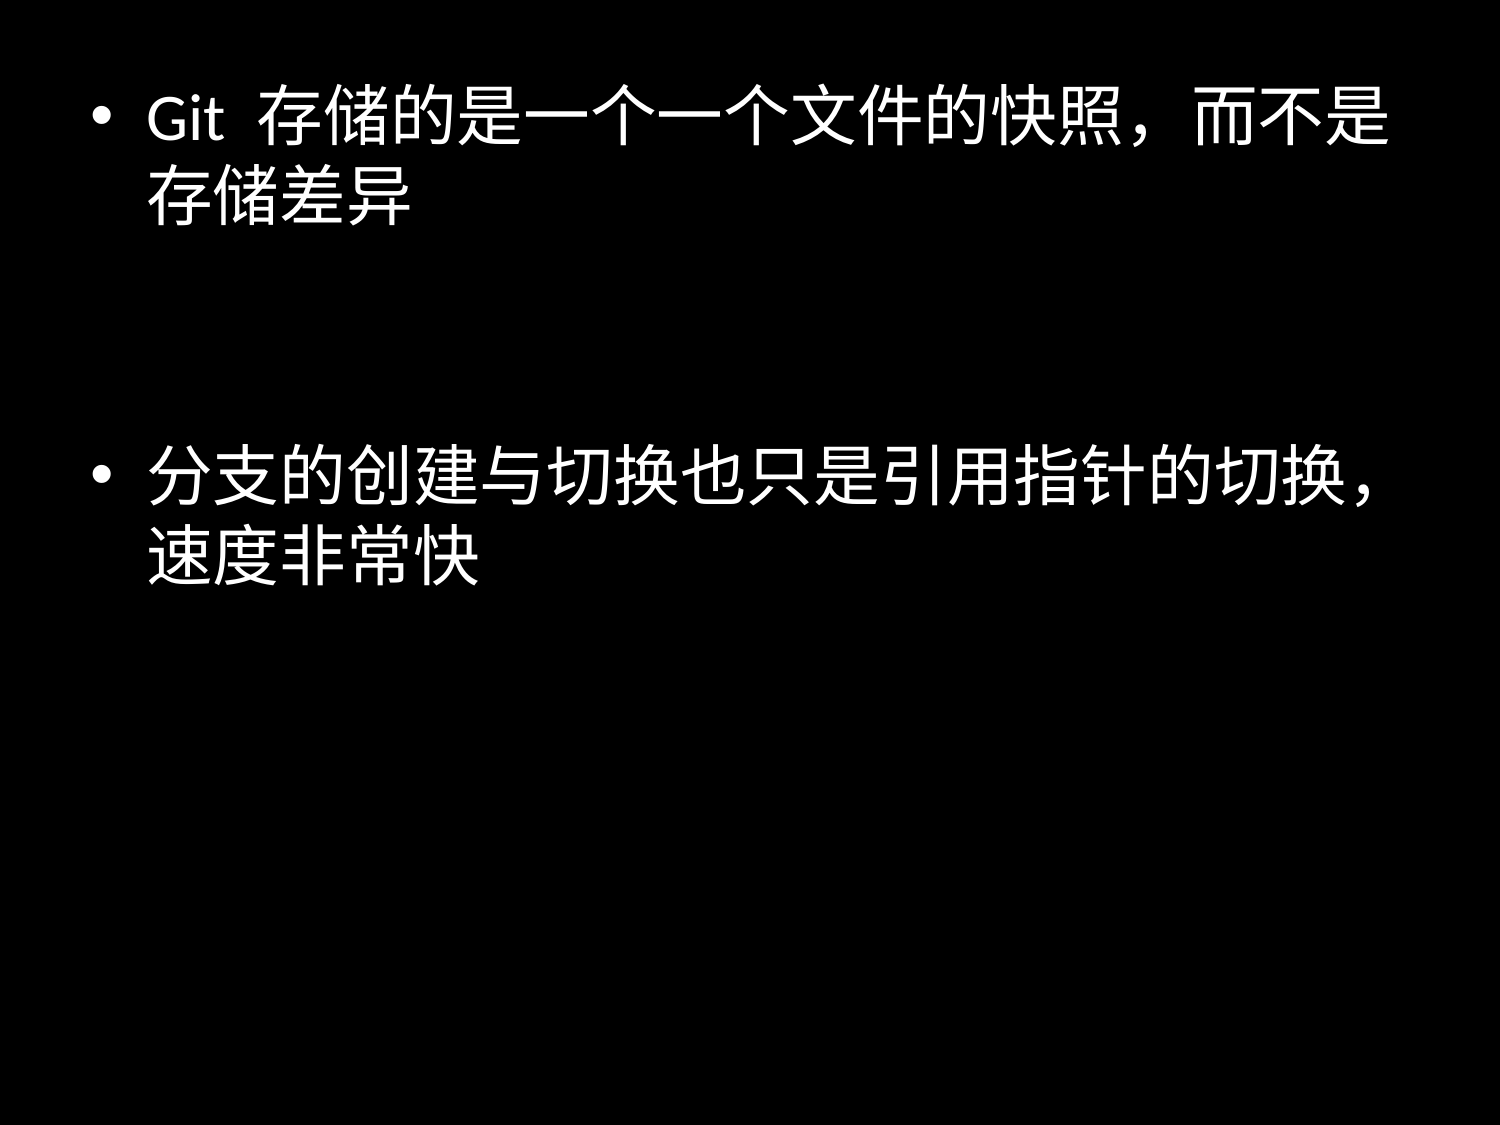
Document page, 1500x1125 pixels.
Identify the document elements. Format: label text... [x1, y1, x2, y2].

list Git 存储的是一个一个文件的快照，而不是存储差异 分支的创建与切换也只是引用指针的切换，速度非常快 [75, 66, 1425, 1005]
